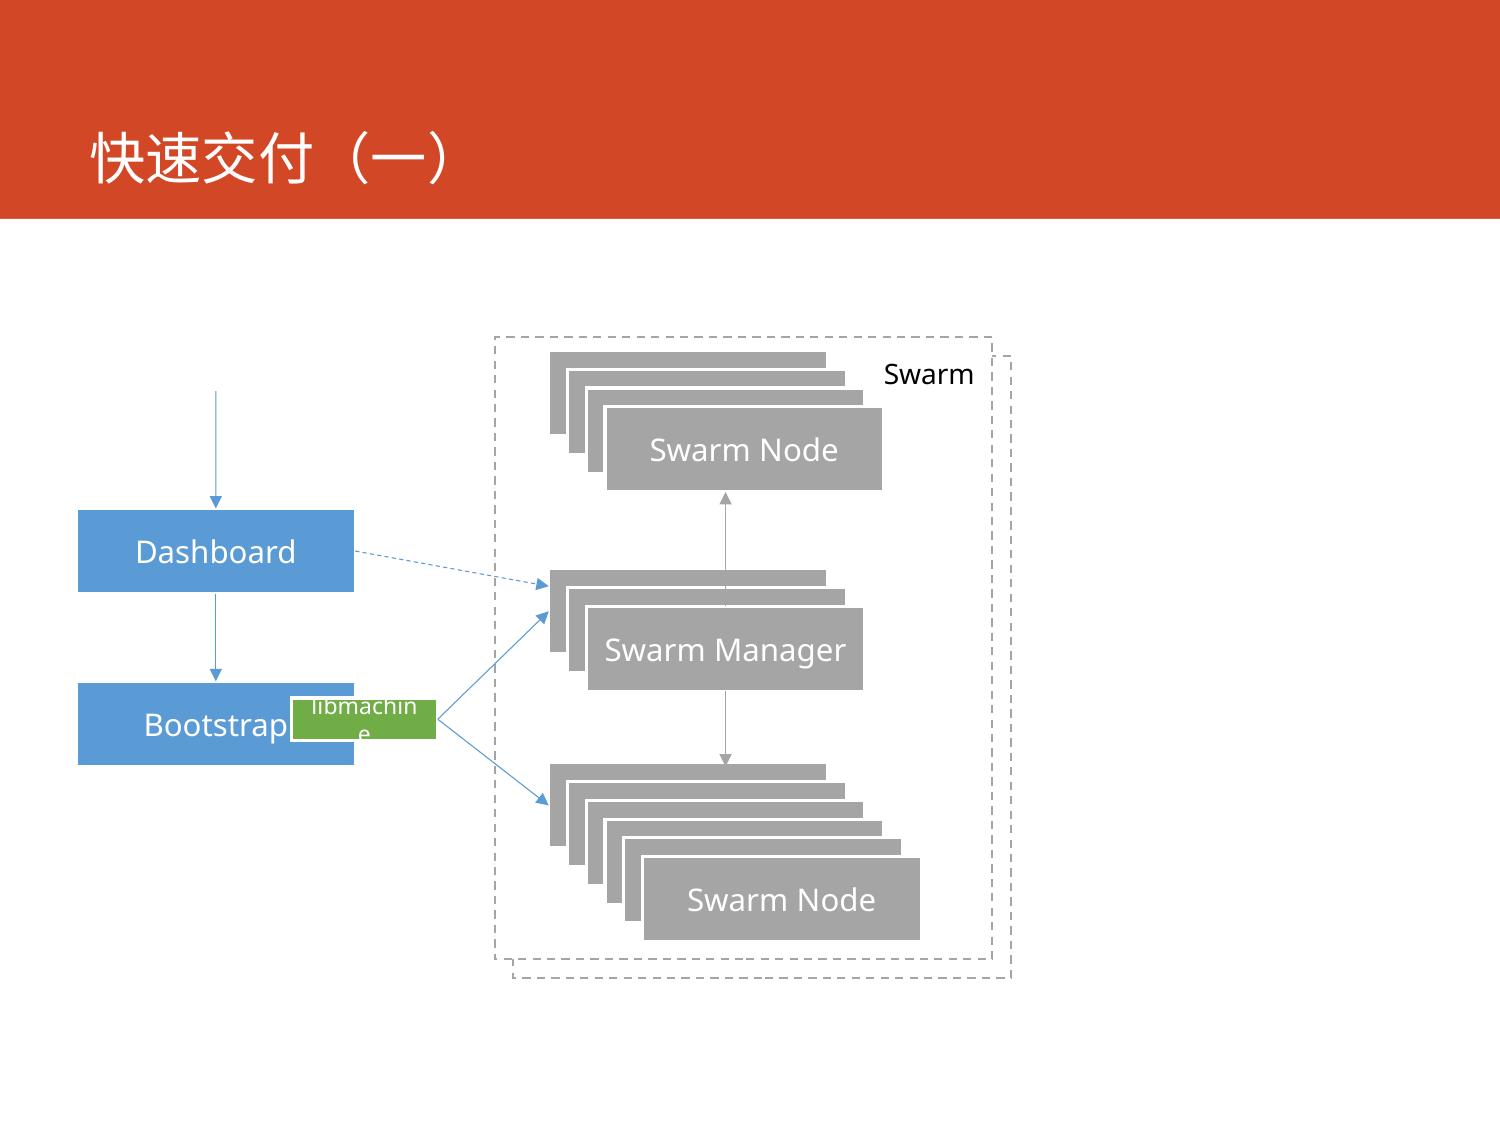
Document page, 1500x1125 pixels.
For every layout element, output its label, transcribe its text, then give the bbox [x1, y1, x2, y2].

text_box [547, 761, 829, 850]
text_box [622, 836, 904, 925]
text_box [603, 818, 885, 906]
title 快速交付（一） [76, 140, 1399, 290]
text_box [726, 586, 848, 605]
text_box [355, 551, 549, 587]
text_box [566, 586, 725, 674]
text_box [566, 780, 848, 868]
text_box [494, 336, 993, 960]
text_box libmachine [290, 696, 437, 742]
text_box [566, 368, 848, 456]
text_box [726, 567, 829, 586]
text_box [512, 355, 1012, 979]
text_box Dashboard [75, 507, 357, 595]
text_box 快速交付（一） [74, 0, 1397, 199]
text_box Bootstrap [75, 680, 357, 768]
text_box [437, 719, 549, 806]
text_box Swarm Node [603, 405, 885, 493]
text_box [585, 386, 867, 475]
text_box Swarm Manager [585, 605, 867, 693]
text_box [547, 349, 829, 437]
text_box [437, 611, 549, 719]
text_box [547, 567, 725, 655]
text_box Swarm Node [641, 855, 923, 943]
text_box [585, 799, 867, 887]
text_box Swarm [869, 349, 990, 398]
